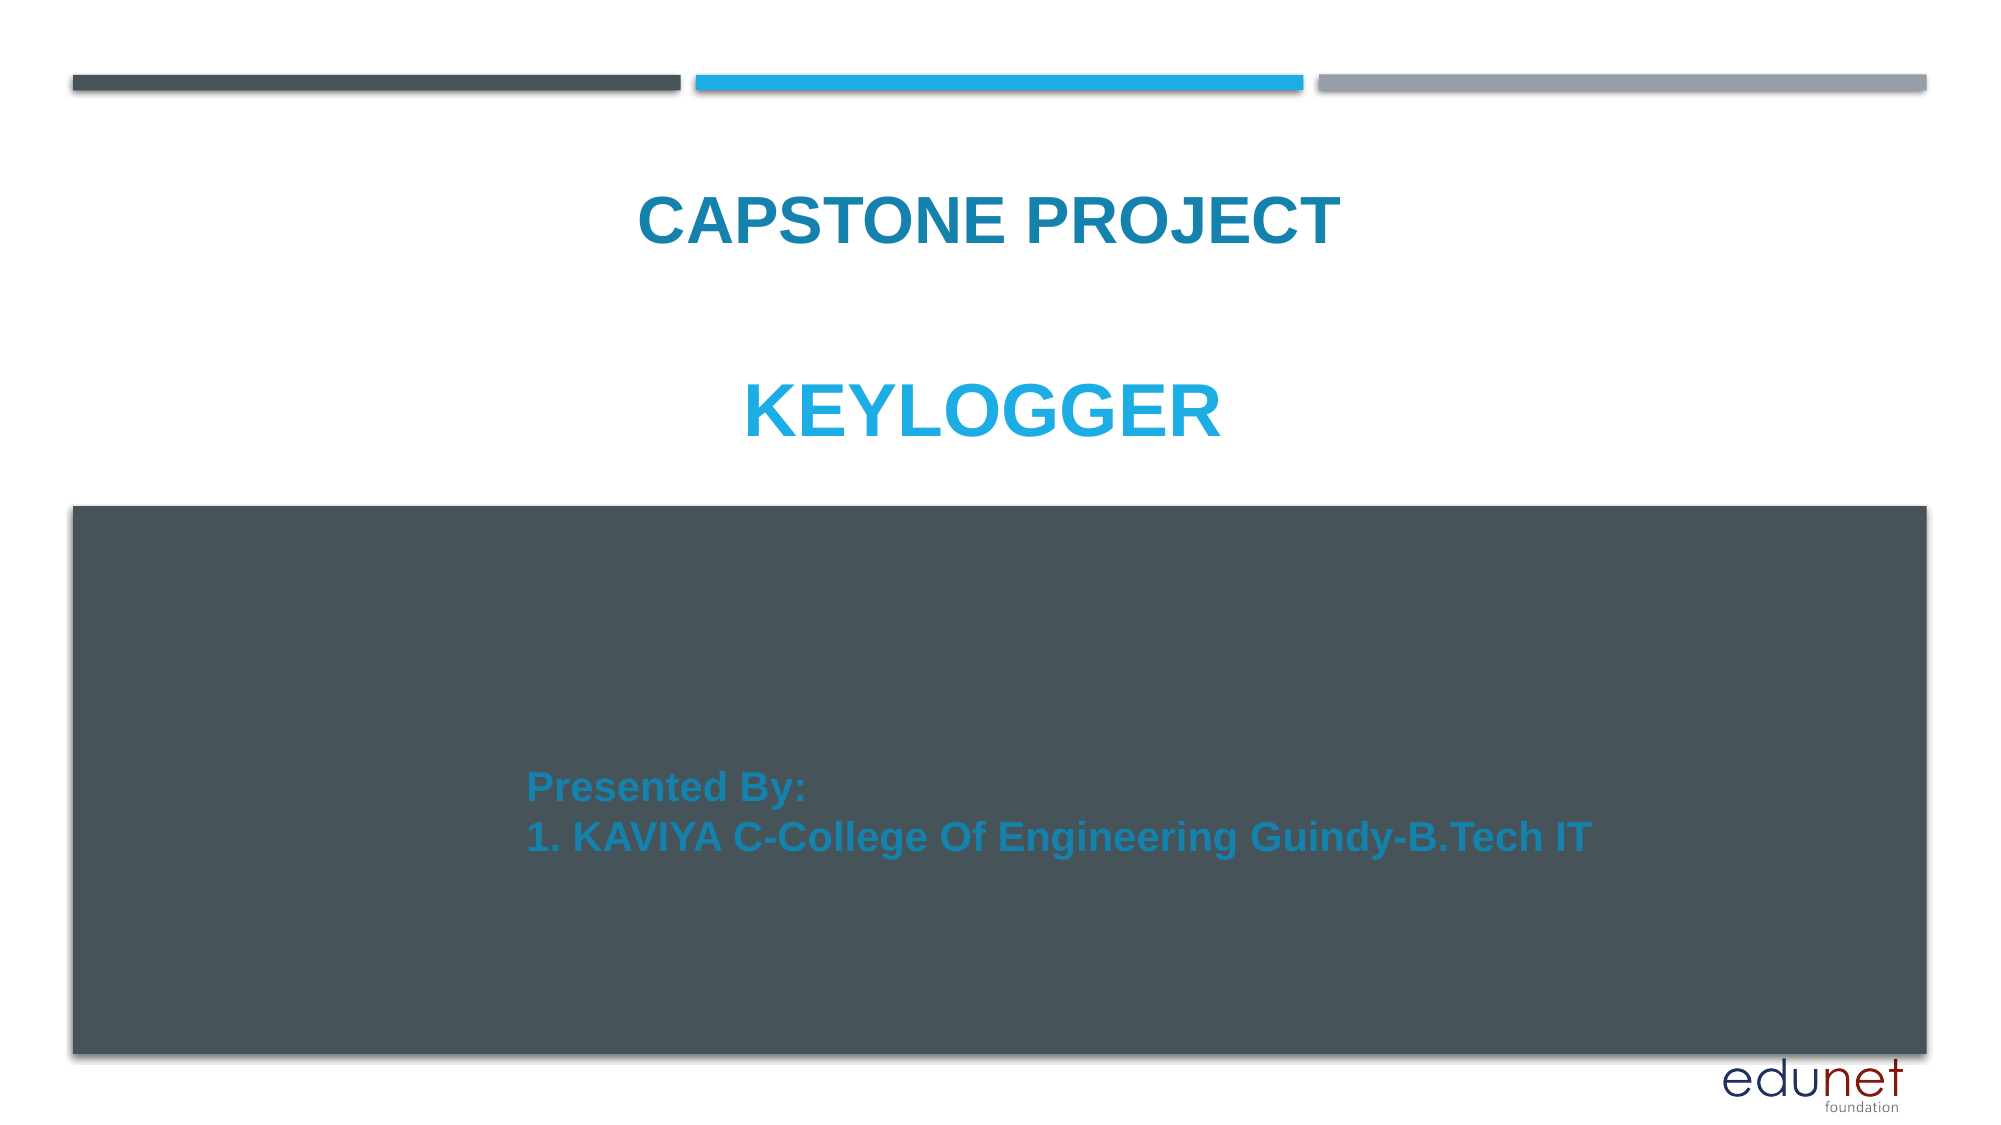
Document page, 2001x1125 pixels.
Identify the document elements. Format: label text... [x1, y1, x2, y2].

title KEYLOGGER [222, 298, 1723, 460]
picture [1719, 1056, 1905, 1116]
text_box Presented By: 1. KAVIYA C-College Of Engineering Guindy-B.Tech IT [511, 752, 1821, 868]
text_box CAPSTONE PROJECT [0, 169, 2000, 265]
